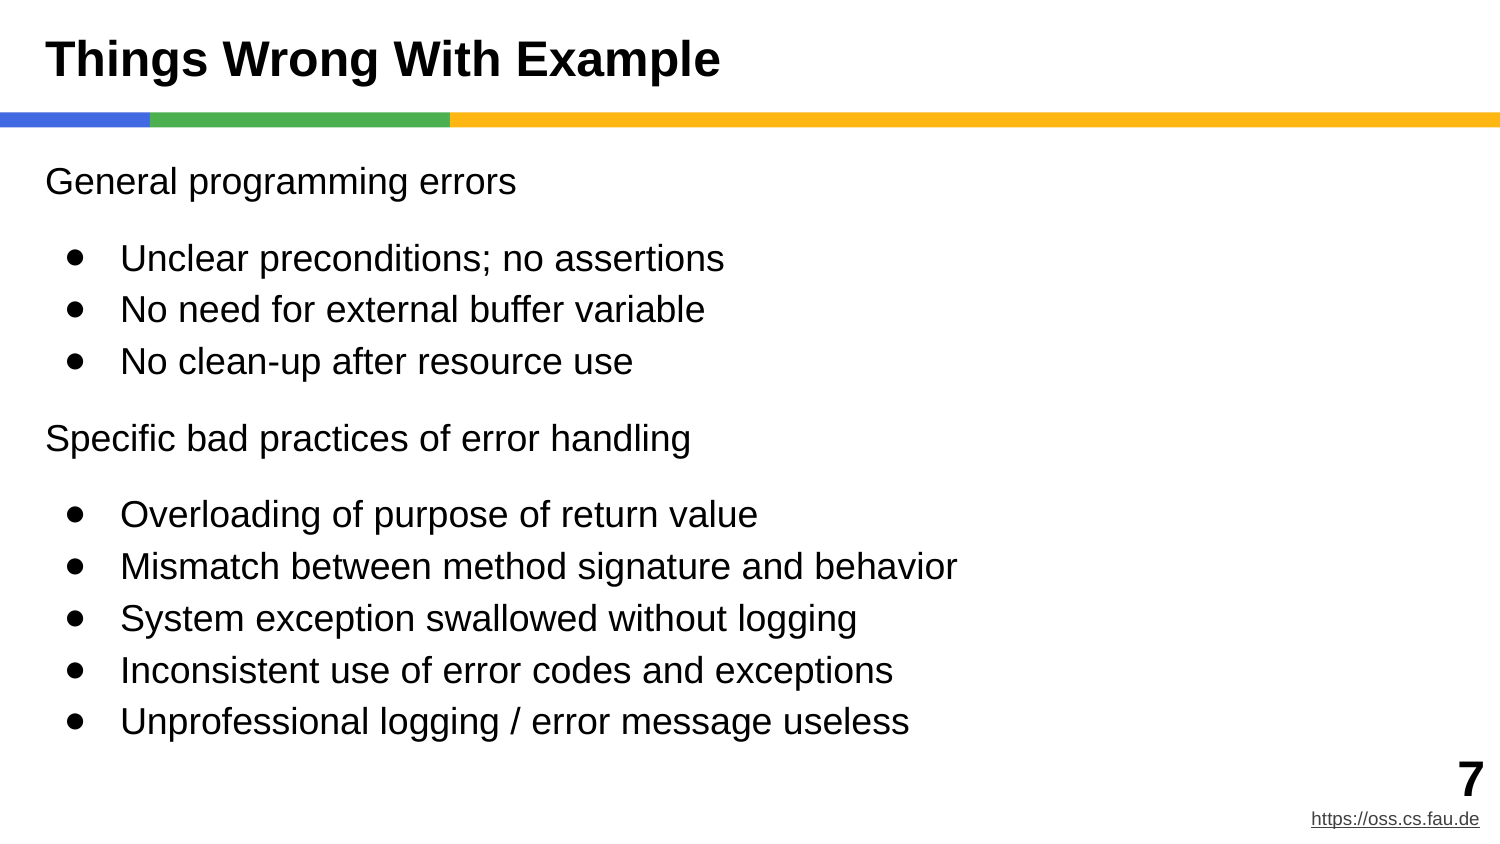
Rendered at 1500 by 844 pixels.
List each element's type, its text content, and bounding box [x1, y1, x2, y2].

title Things Wrong With Example [0, 0, 1500, 113]
list General programming errors Unclear preconditions; no assertions No need for external buffer variable No clean-up after resource use Specific bad practices of error handling Overloading of purpose of return value Mismatch between method signature and behavior System exception swallowed without logging Inconsistent use of error codes and exceptions Unprofessional logging / error message useless [45, 150, 1455, 825]
slide_number ‹#› https://oss.cs.fau.de [1200, 724, 1500, 844]
